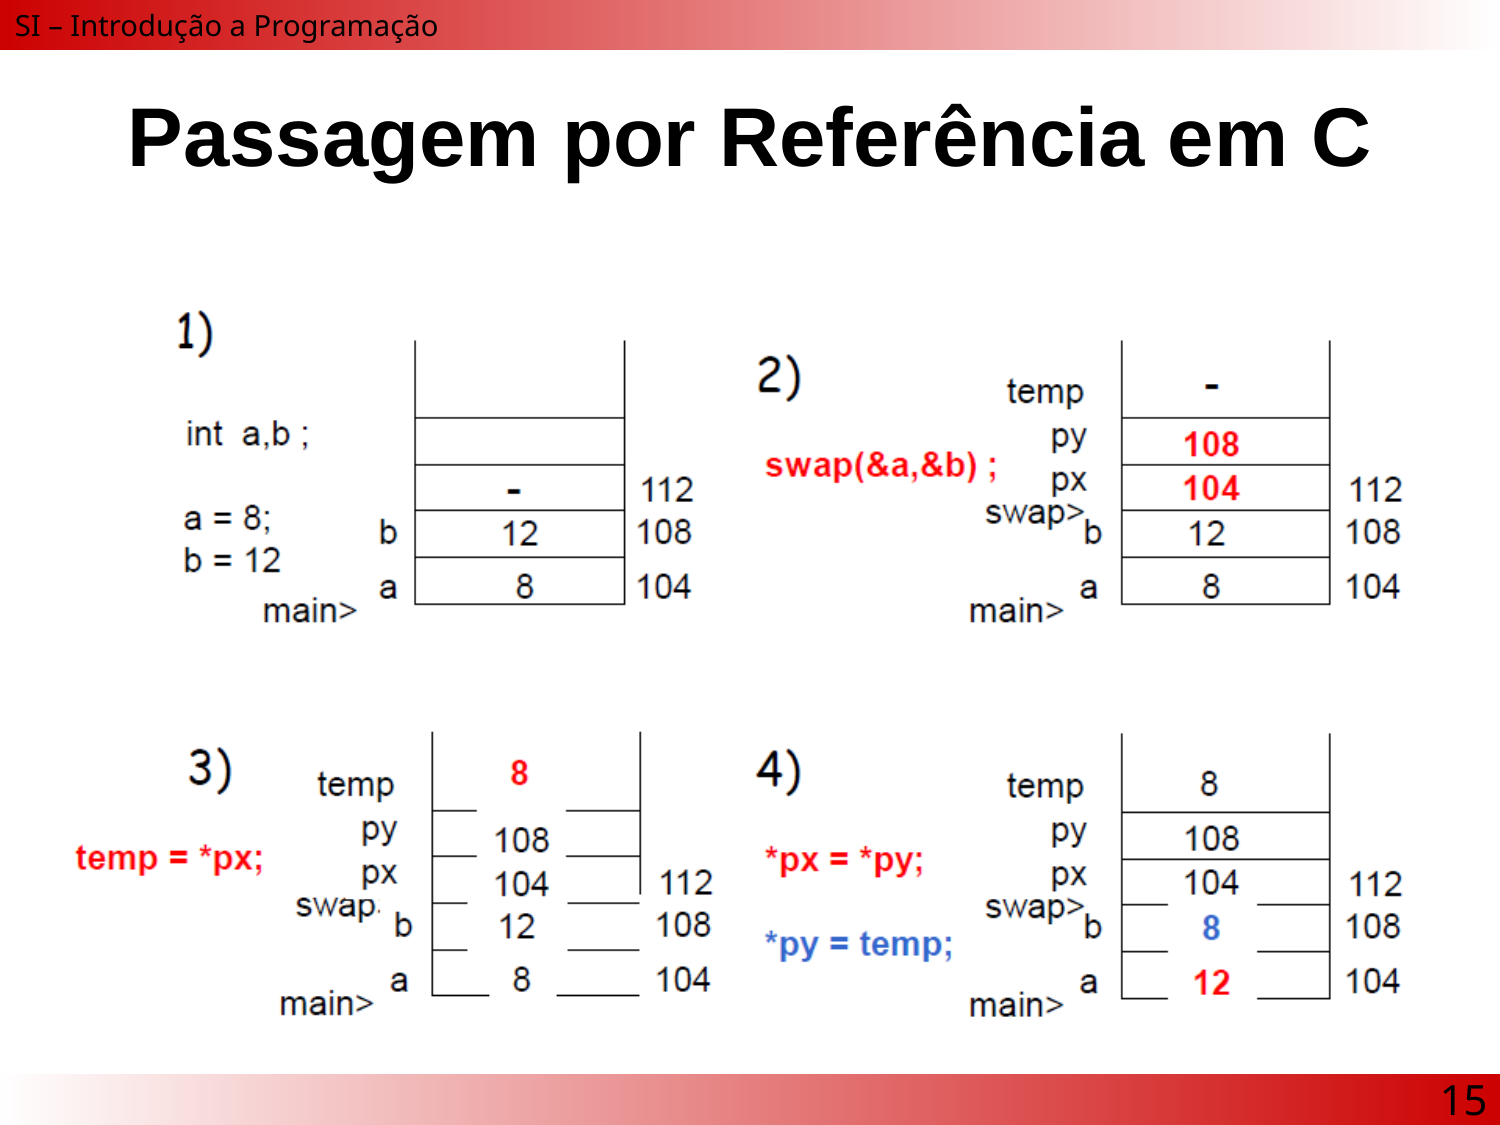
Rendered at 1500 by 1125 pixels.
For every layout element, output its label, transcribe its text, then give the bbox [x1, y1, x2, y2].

title Passagem por Referência em C [0, 77, 1500, 188]
slide_number 15 [1299, 1065, 1500, 1125]
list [68, 275, 1420, 1031]
